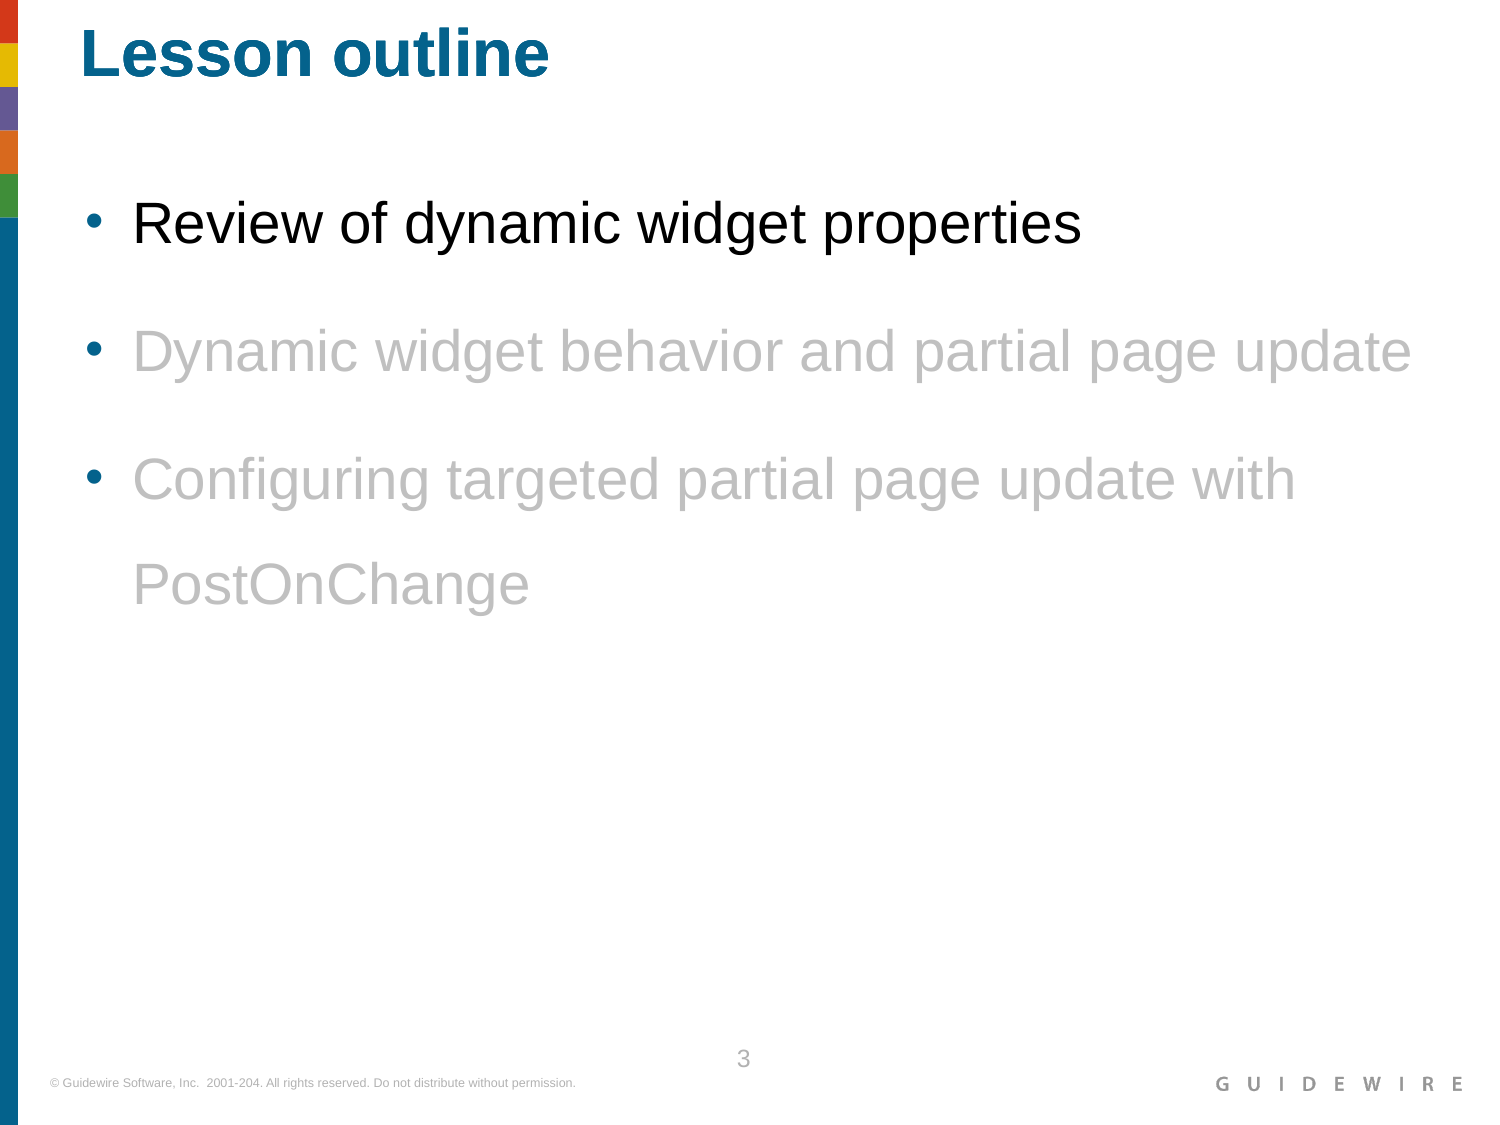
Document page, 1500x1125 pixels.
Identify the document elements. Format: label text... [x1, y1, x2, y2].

text_box Review of dynamic widget properties Dynamic widget behavior and partial page update Configuring targeted partial page update with PostOnChange [85, 149, 1450, 1050]
picture [1215, 1073, 1480, 1096]
